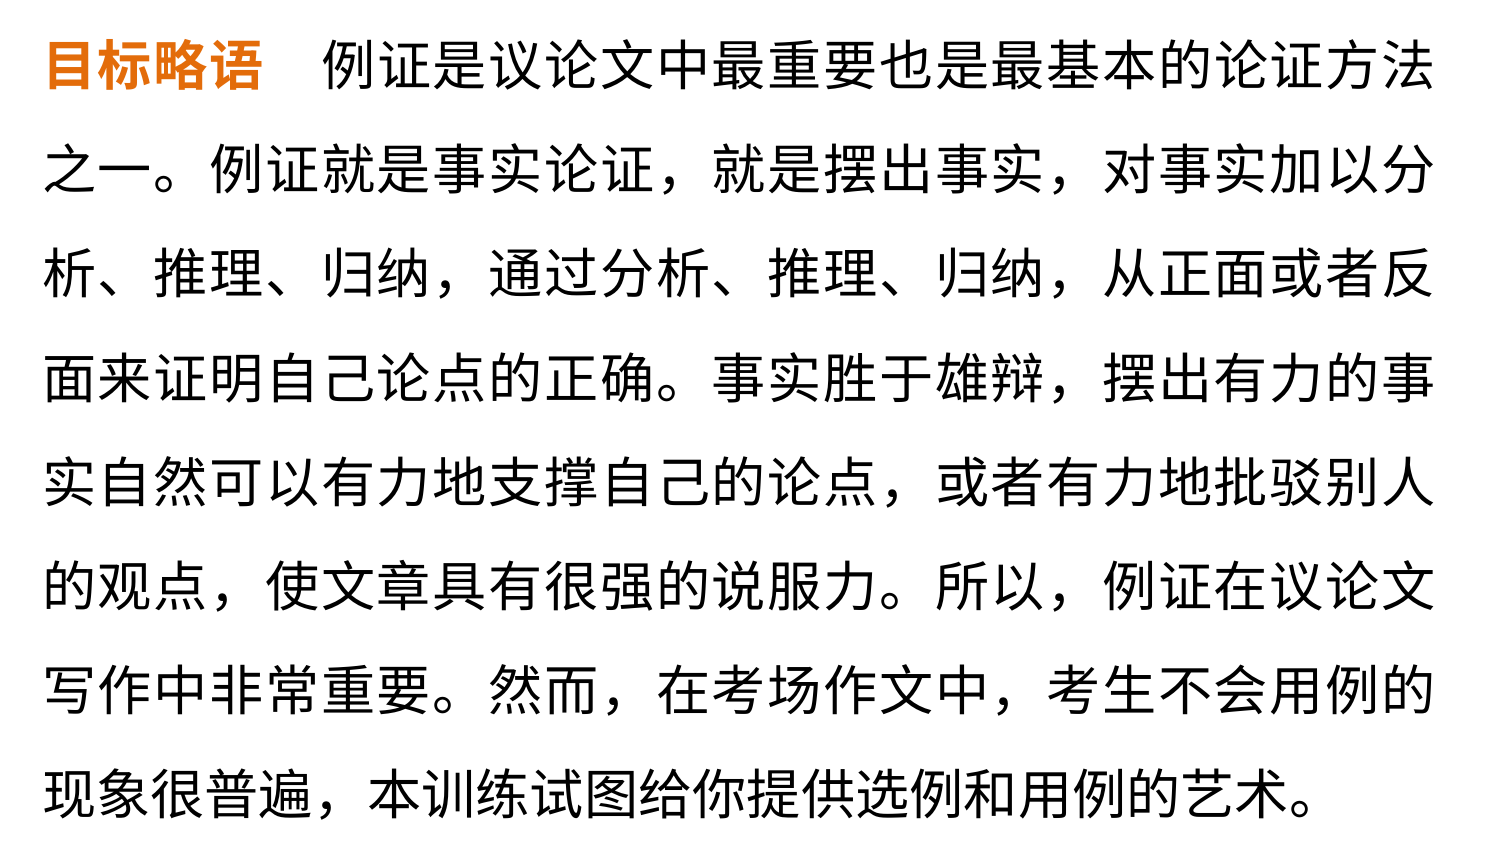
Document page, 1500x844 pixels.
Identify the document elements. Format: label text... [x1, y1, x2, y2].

text_box 目标略语 例证是议论文中最重要也是最基本的论证方法之一。例证就是事实论证，就是摆出事实，对事实加以分析、推理、归纳，通过分析、推理、归纳，从正面或者反面来证明自己论点的正确。事实胜于雄辩，摆出有力的事实自然可以有力地支撑自己的论点，或者有力地批驳别人的观点，使文章具有很强的说服力。所以，例证在议论文写作中非常重要。然而，在考场作文中，考生不会用例的现象很普遍，本训练试图给你提供选例和用例的艺术。 [27, 0, 1452, 833]
